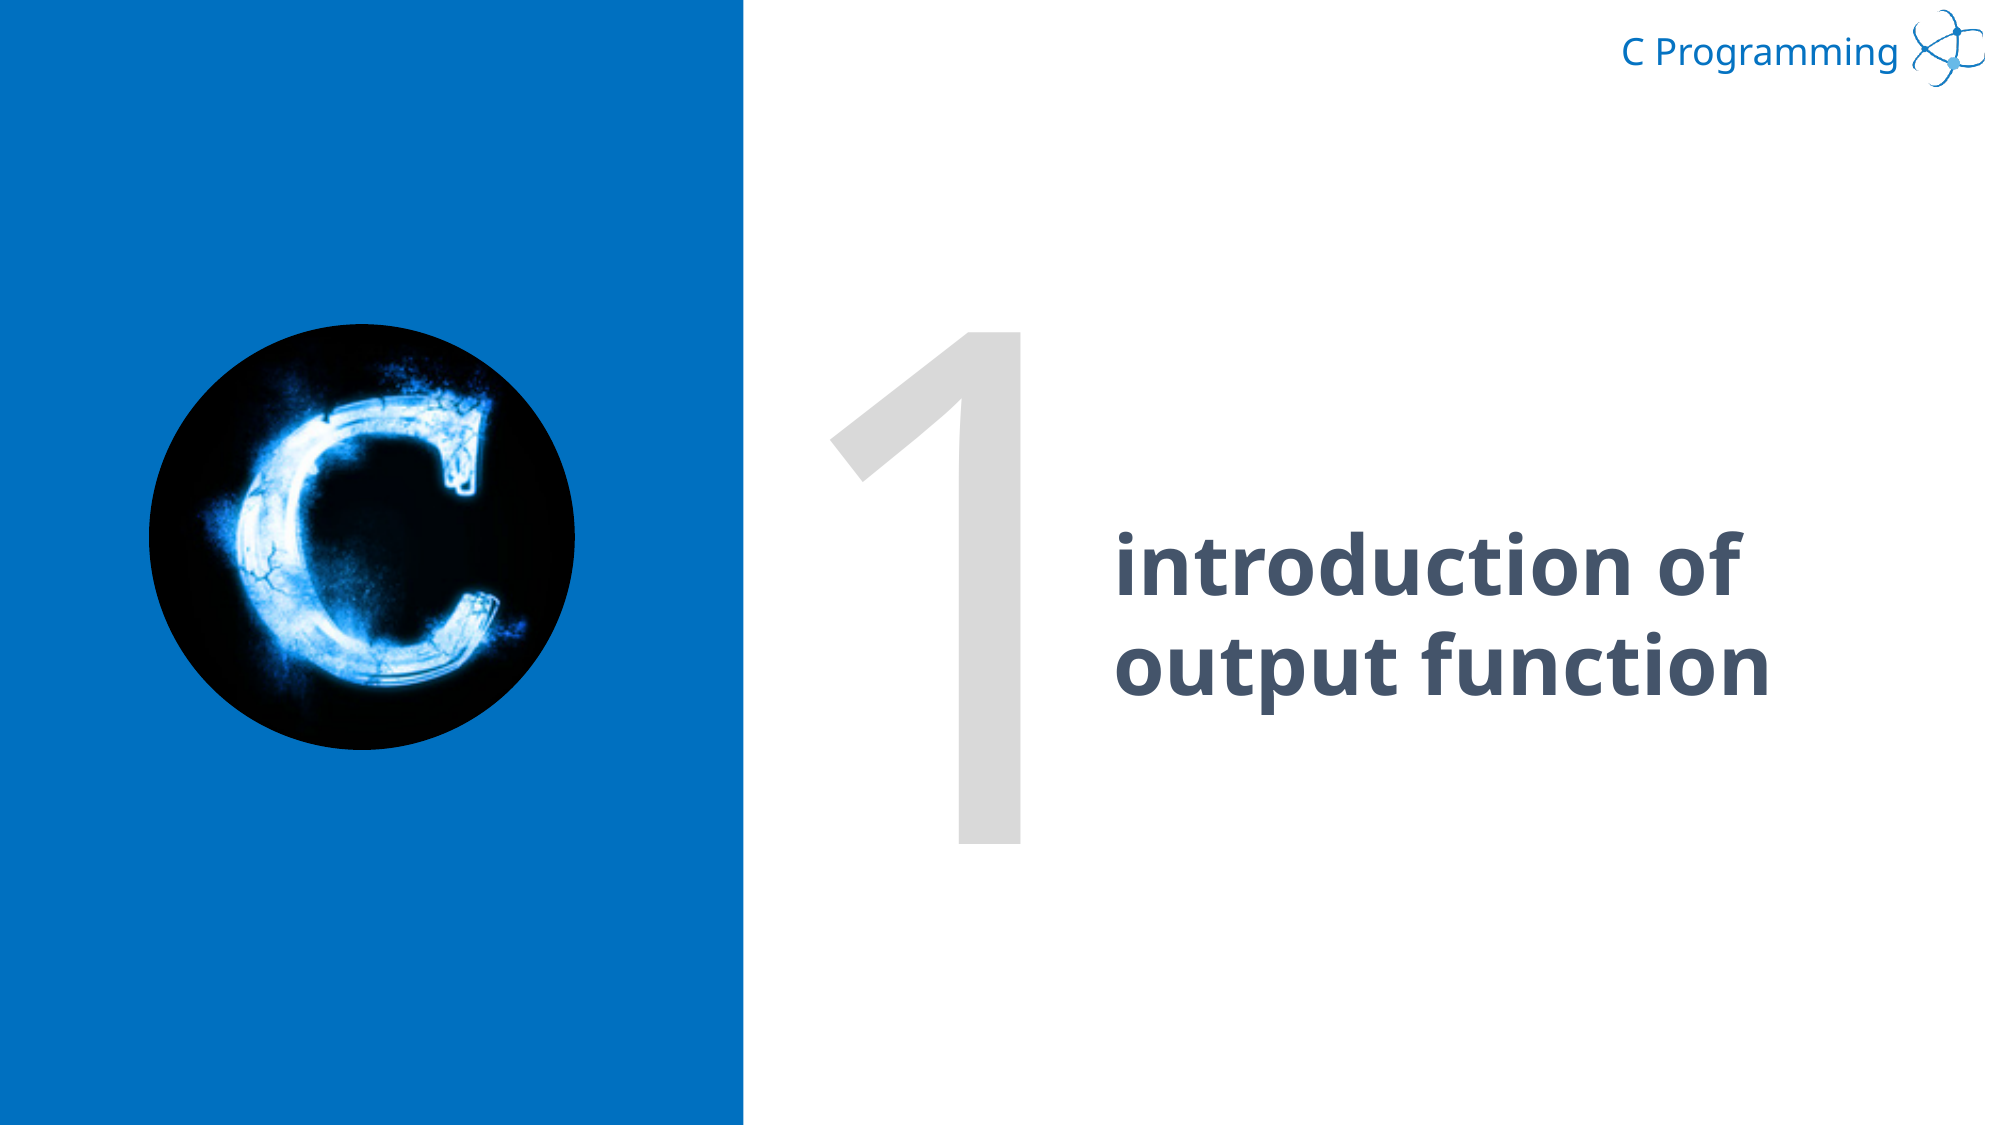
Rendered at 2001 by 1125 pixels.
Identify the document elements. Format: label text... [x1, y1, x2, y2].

picture [148, 324, 575, 750]
text_box [0, 0, 744, 1125]
picture [1828, 1, 2000, 94]
text_box introduction of output function [1098, 504, 1942, 820]
text_box 1 [751, 120, 1091, 996]
